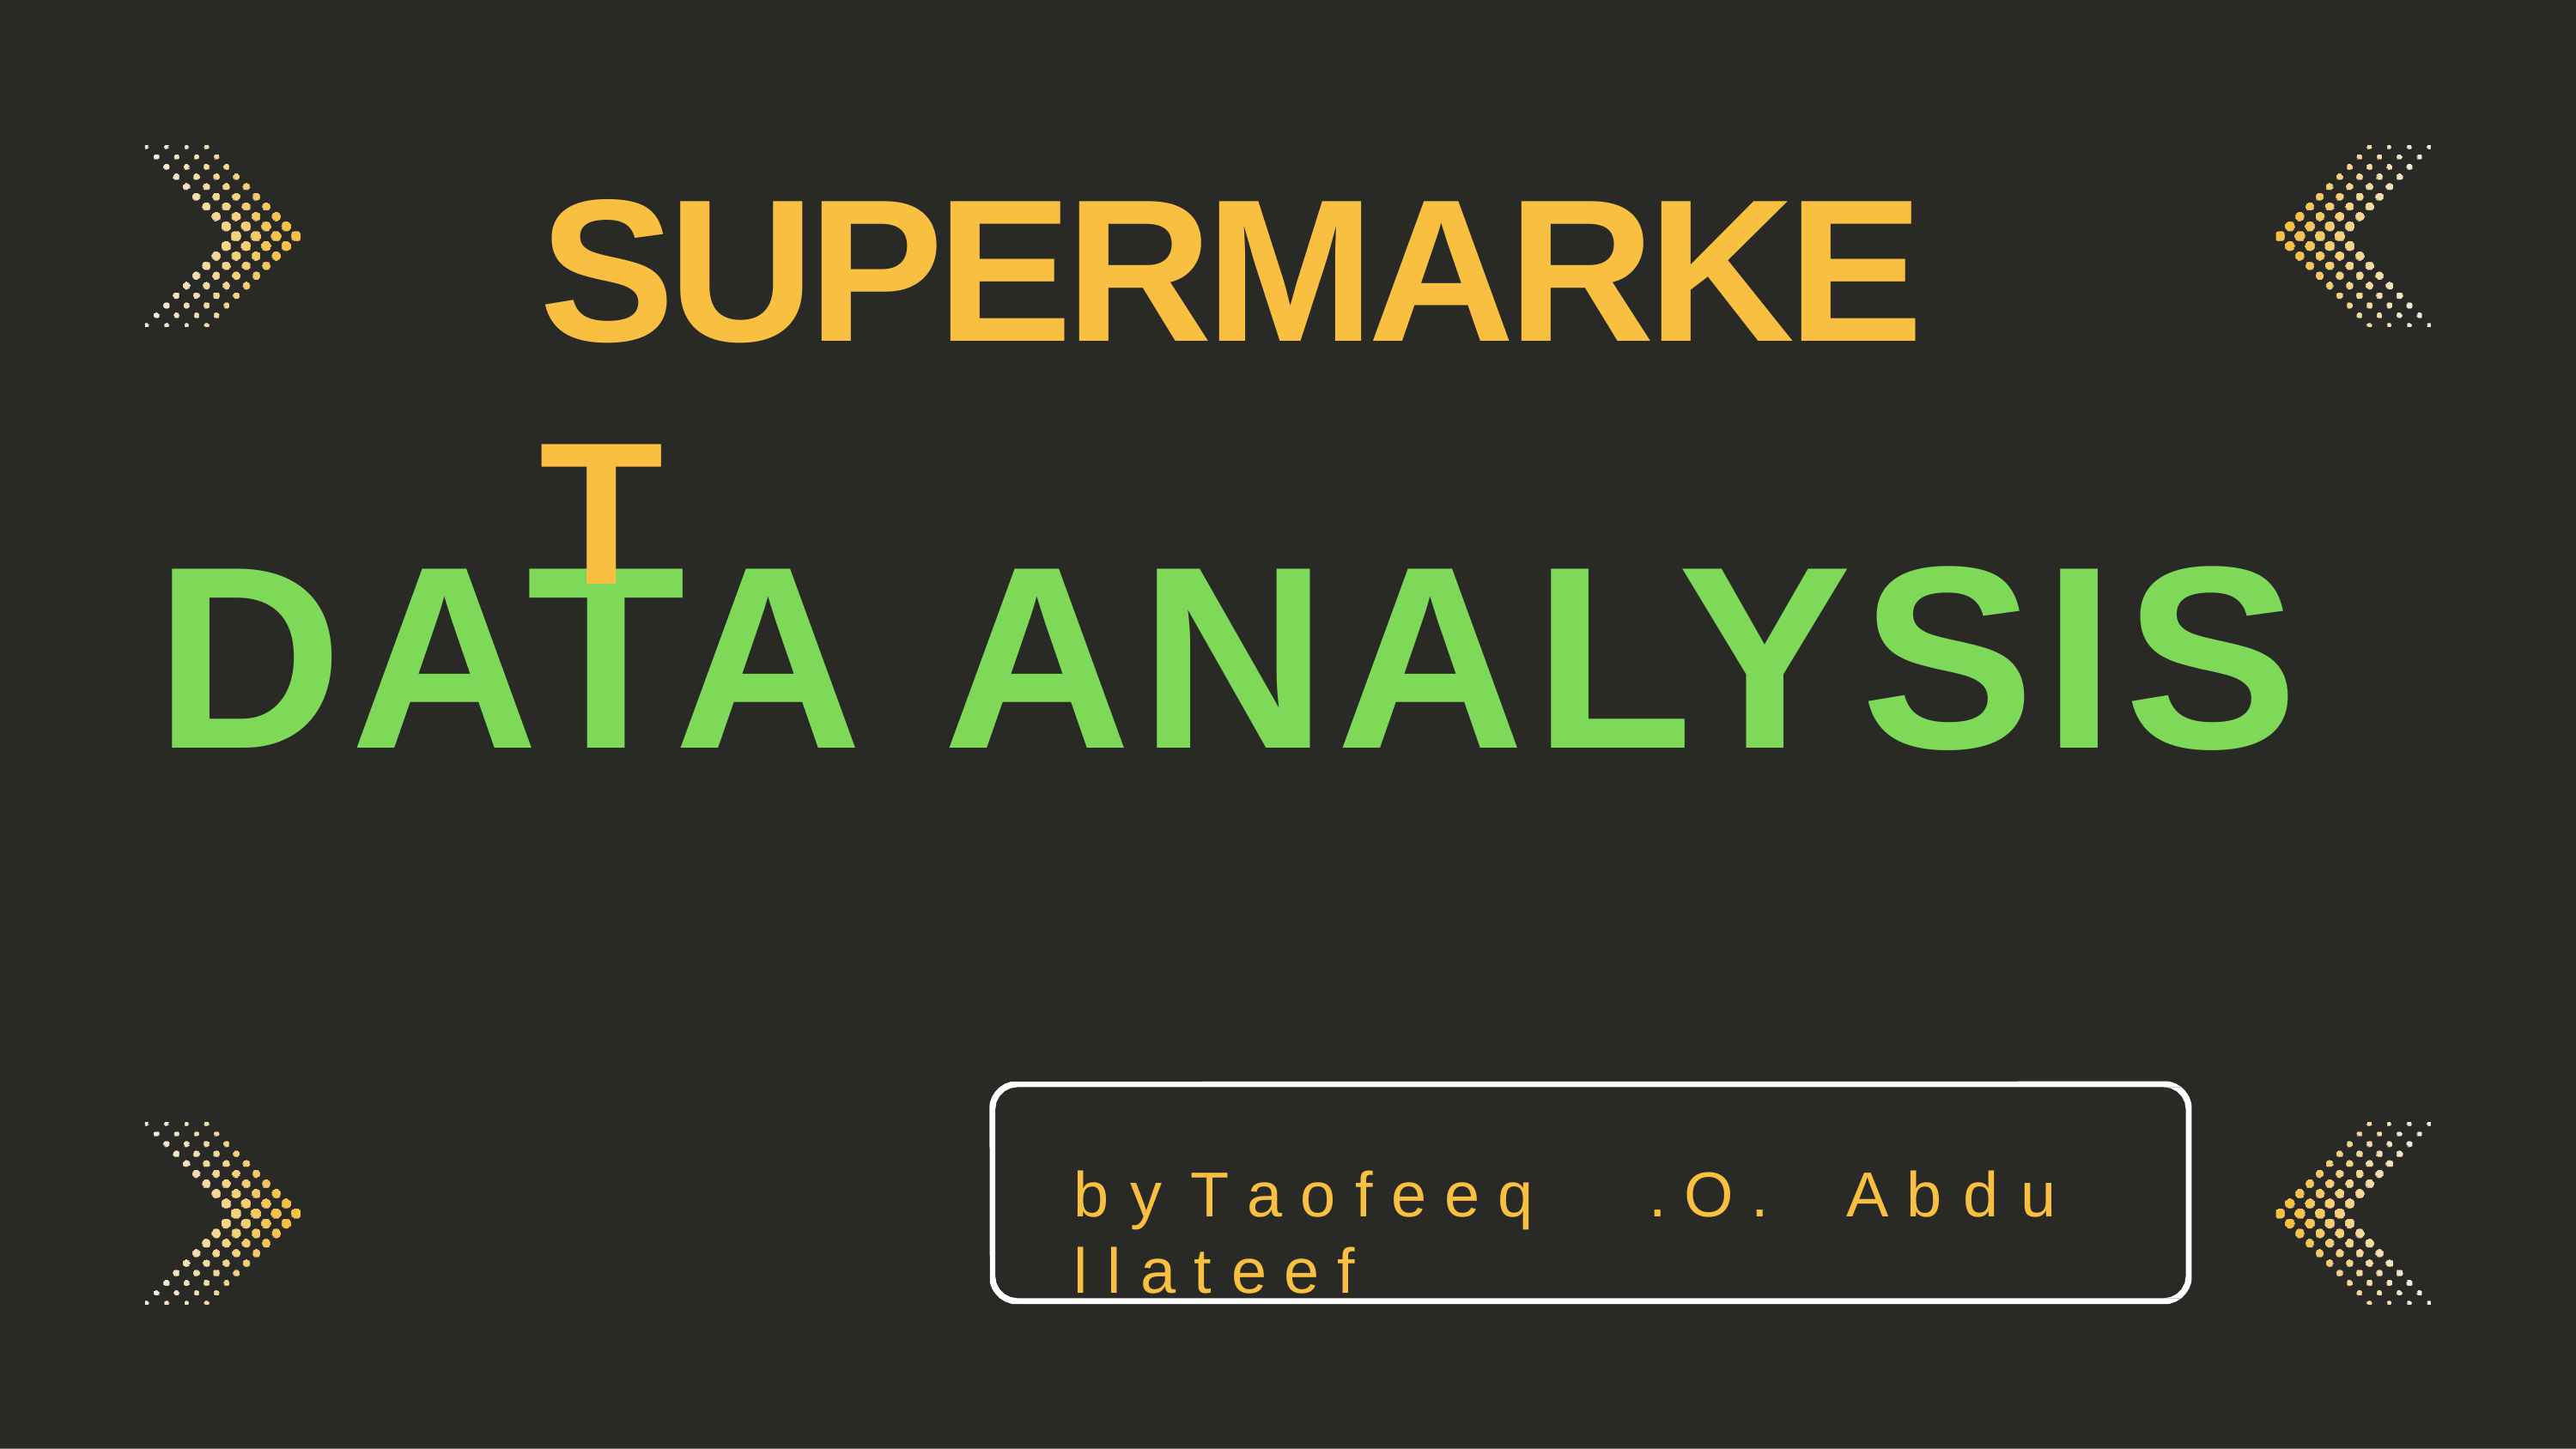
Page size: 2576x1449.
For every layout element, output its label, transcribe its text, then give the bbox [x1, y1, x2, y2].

text_box [144, 1122, 301, 1305]
text_box [2275, 1122, 2431, 1305]
text_box [2275, 145, 2431, 327]
text_box [989, 1081, 2192, 1305]
title SUPERMARKET [538, 135, 2038, 626]
text_box [144, 145, 301, 327]
text_box b y T a o f e e q . O . A b d u l l a t e e f [1072, 1150, 2079, 1306]
text_box DATA ANALYSIS [153, 486, 2373, 801]
